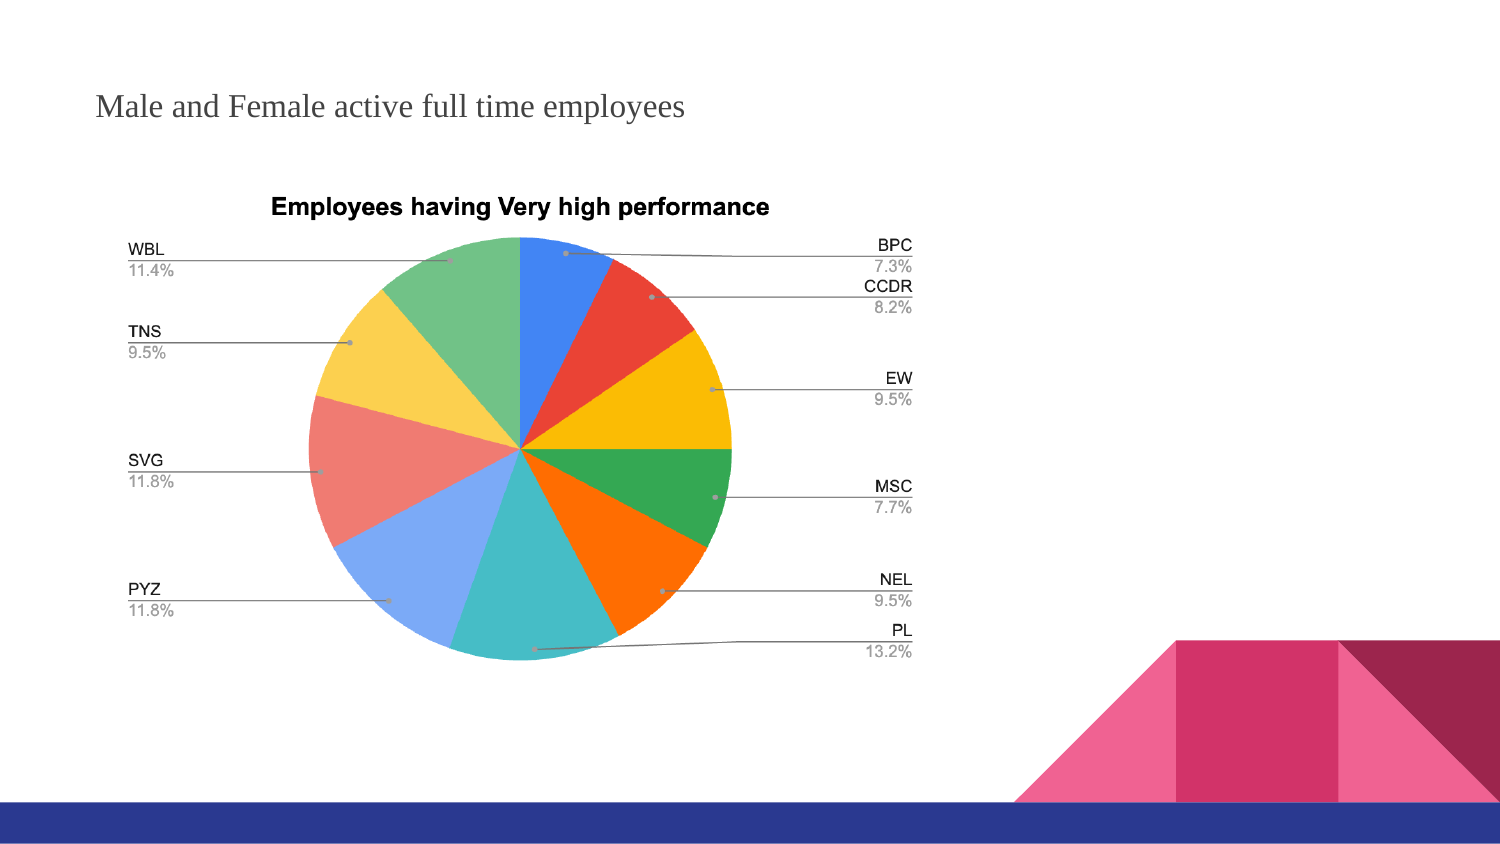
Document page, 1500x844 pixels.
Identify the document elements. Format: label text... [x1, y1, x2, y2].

title Male and Female active full time employees [80, 68, 1236, 240]
picture [101, 168, 938, 686]
